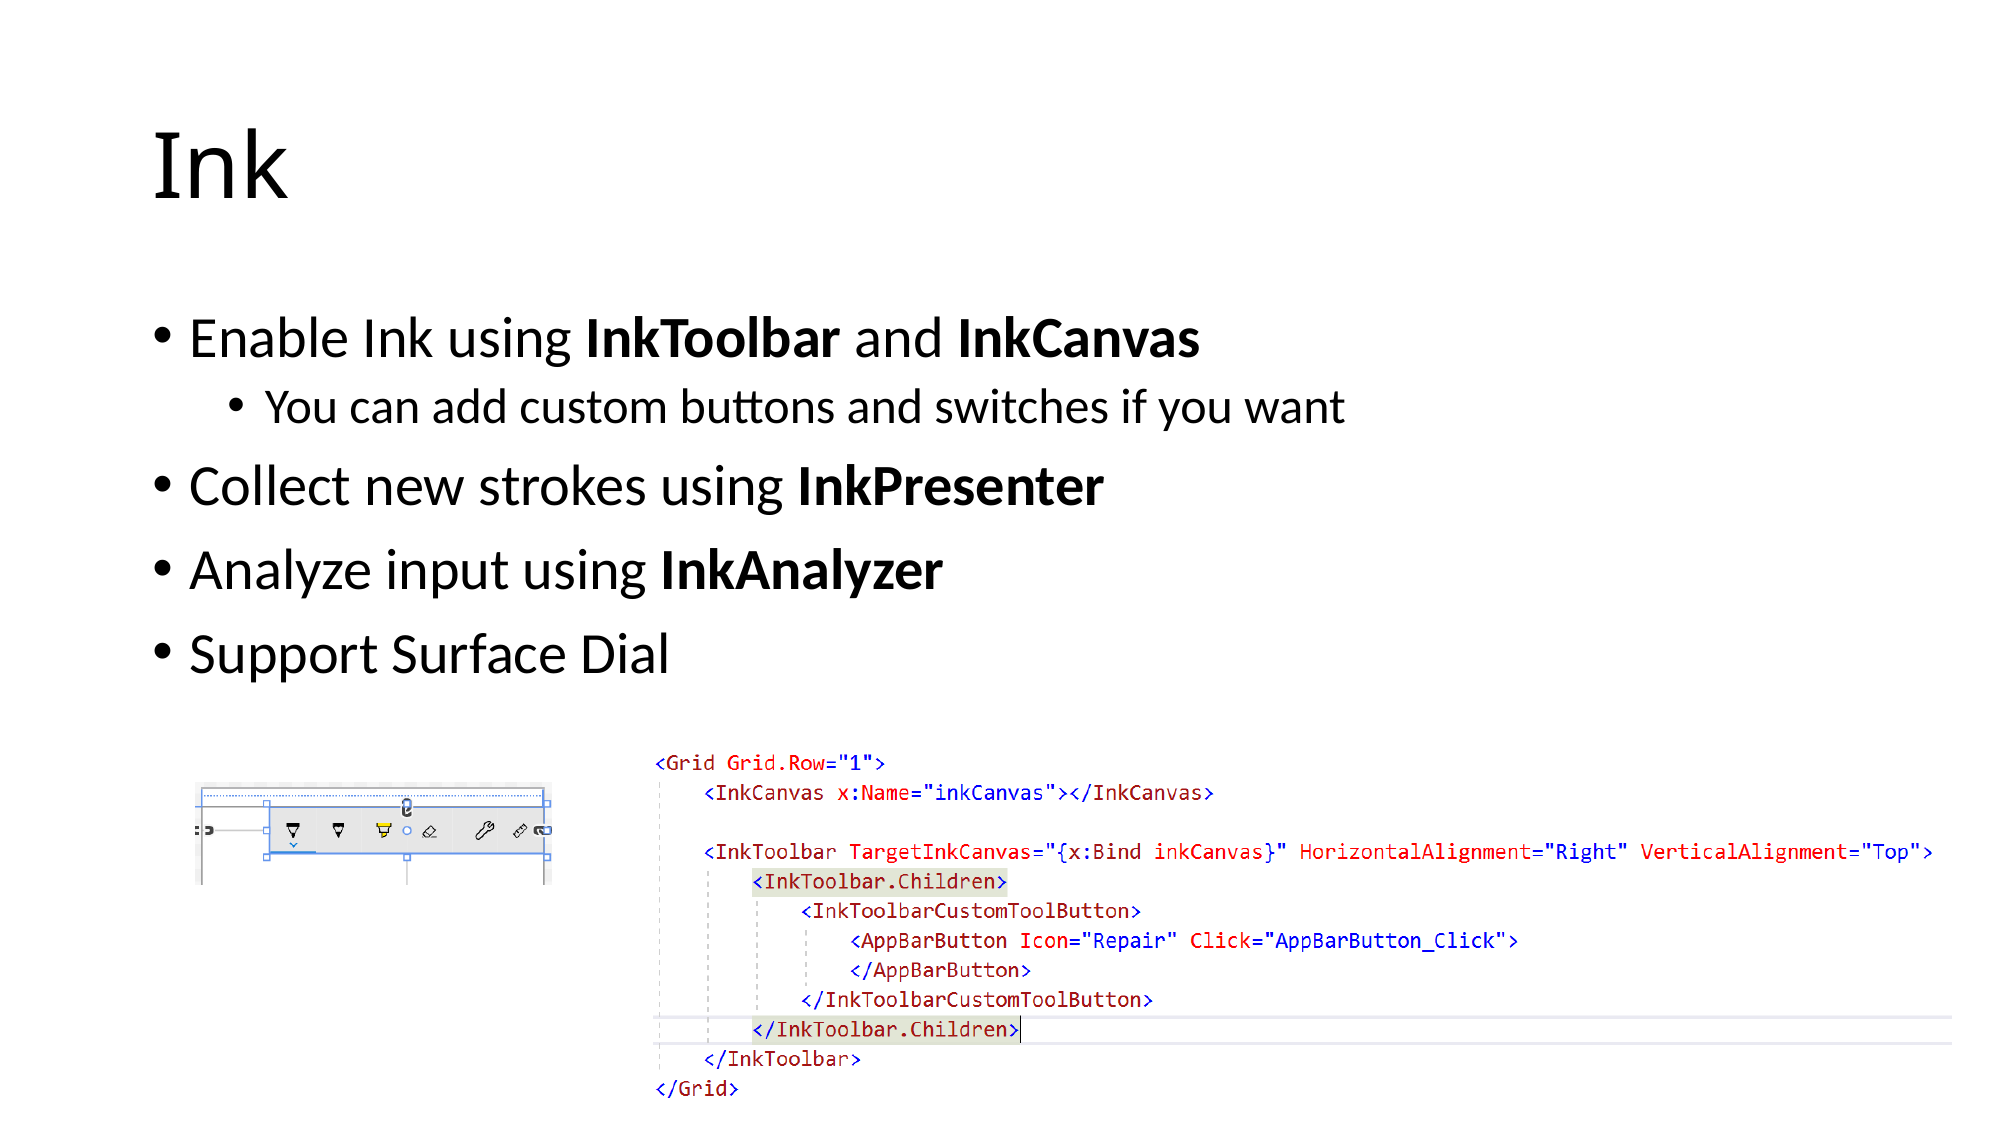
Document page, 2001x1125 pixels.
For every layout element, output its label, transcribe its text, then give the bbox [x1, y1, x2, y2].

picture [653, 748, 1952, 1104]
picture [195, 782, 553, 885]
title Ink [137, 59, 1863, 278]
list Enable Ink using InkToolbar and InkCanvas You can add custom buttons and switches if you want Collect new strokes using InkPresenter Analyze input using InkAnalyzer Support Surface Dial [137, 299, 1863, 741]
